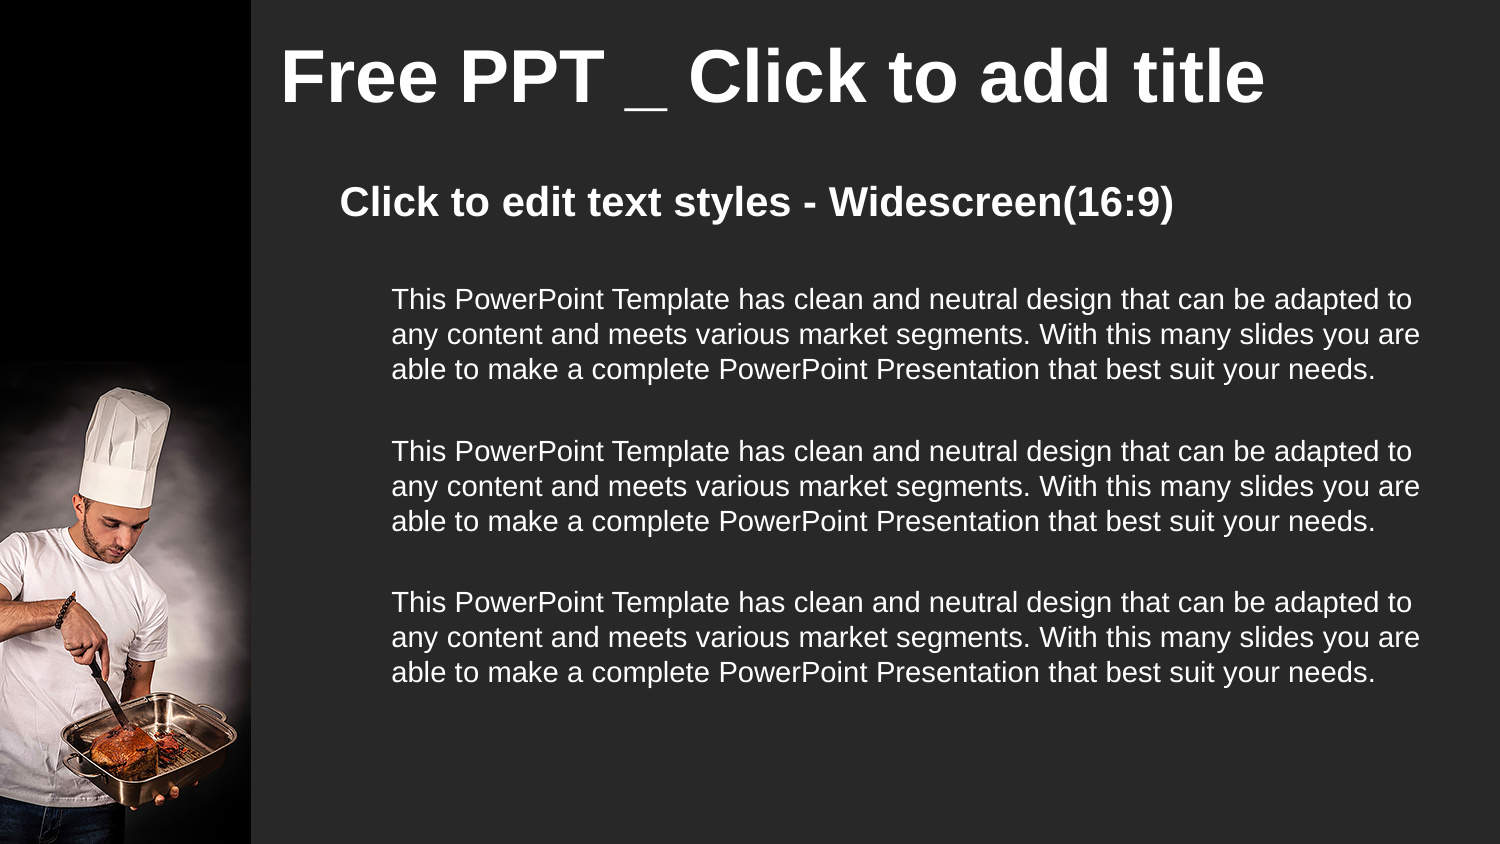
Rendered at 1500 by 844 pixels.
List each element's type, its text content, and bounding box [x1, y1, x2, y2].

list Click to edit text styles - Widescreen(16:9) [324, 161, 1459, 238]
picture [0, 0, 1500, 844]
title Free PPT _ Click to add title [265, 0, 1500, 146]
list This PowerPoint Template has clean and neutral design that can be adapted to any content and meets various market segments. With this many slides you are able to make a complete PowerPoint Presentation that best suit your needs. This PowerPoint Template has clean and neutral design that can be adapted to any content and meets various market segments. With this many slides you are able to make a complete PowerPoint Presentation that best suit your needs. This PowerPoint Template has clean and neutral design that can be adapted to any content and meets various market segments. With this many slides you are able to make a complete PowerPoint Presentation that best suit your needs. [326, 273, 1461, 765]
